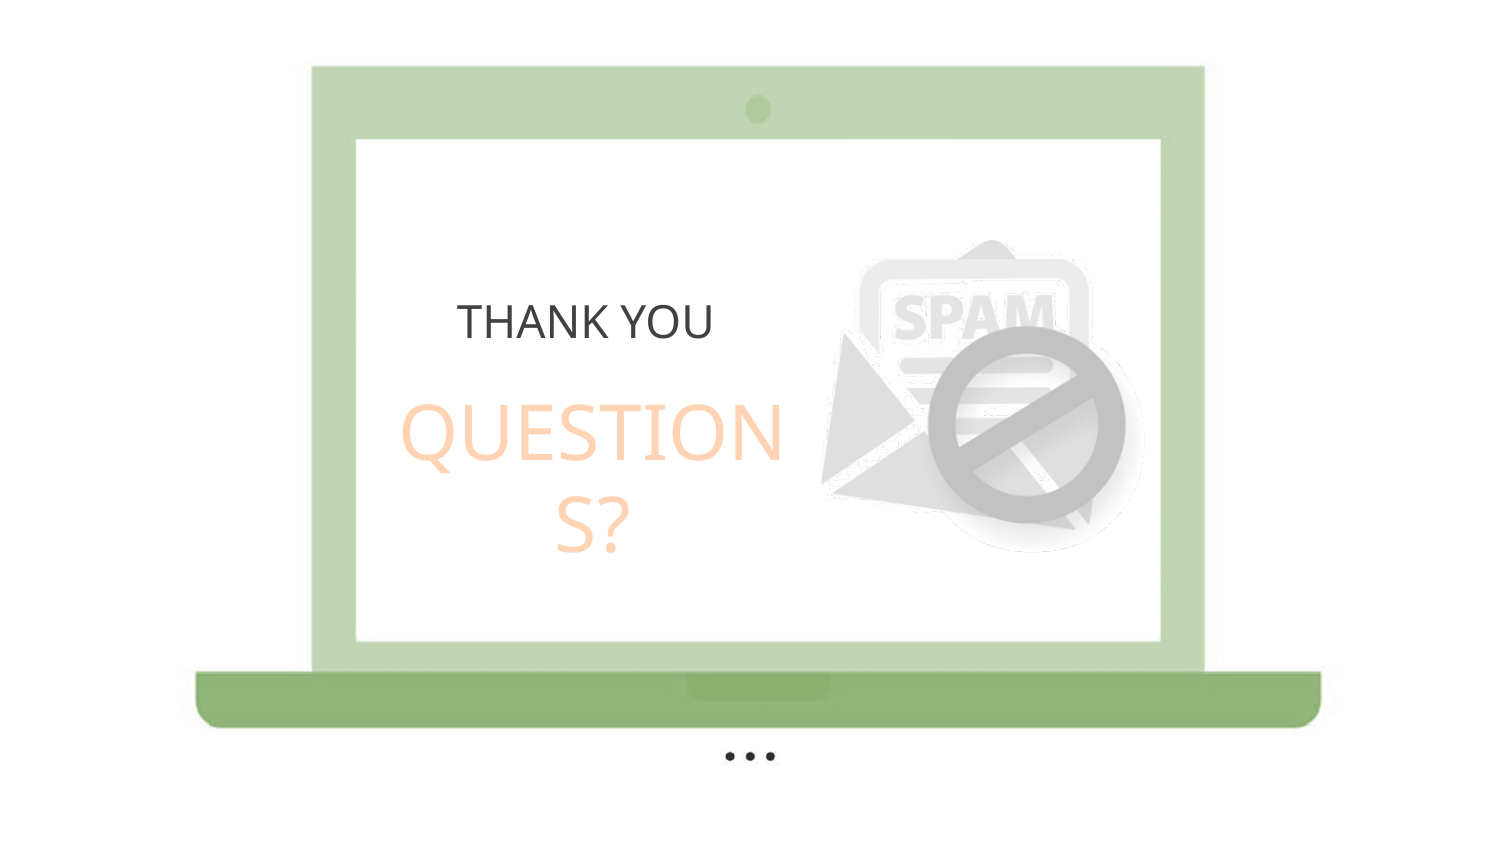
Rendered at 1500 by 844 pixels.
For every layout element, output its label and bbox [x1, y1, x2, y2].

picture [0, 0, 1500, 844]
text_box [894, 0, 1500, 289]
text_box [0, 553, 606, 842]
text_box [1211, 592, 1494, 836]
